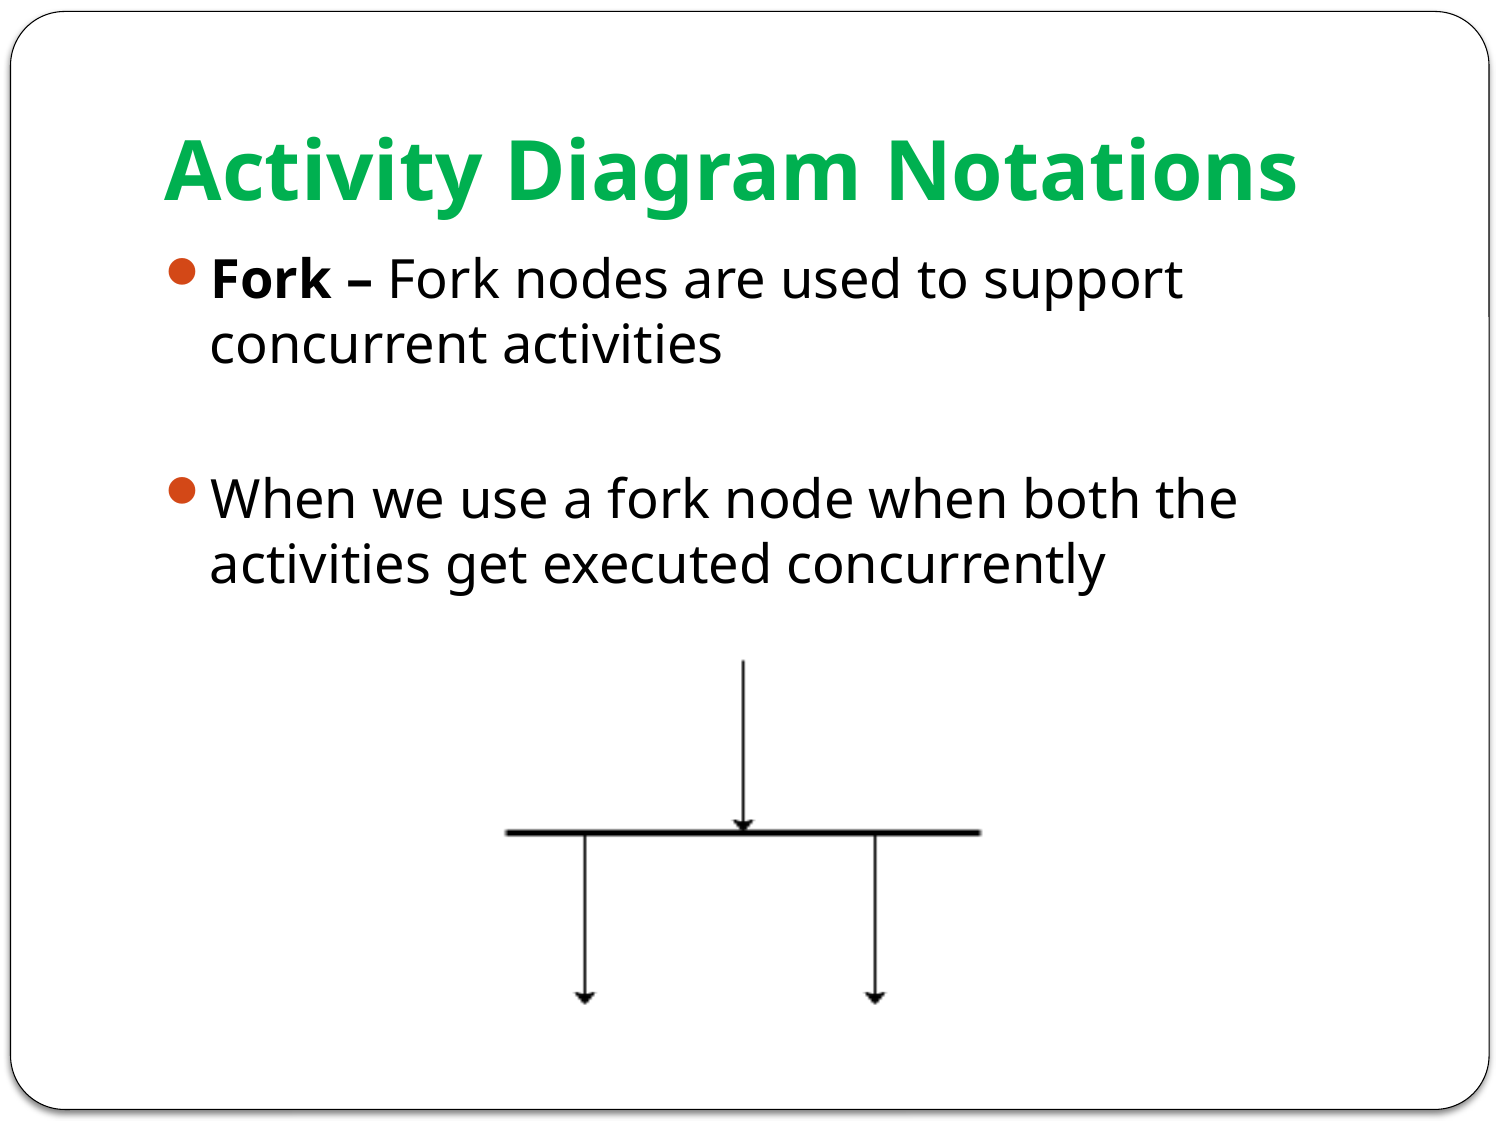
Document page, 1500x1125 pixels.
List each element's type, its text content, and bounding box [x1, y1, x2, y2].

picture [499, 649, 988, 1019]
title Activity Diagram Notations [150, 45, 1425, 233]
list Fork – Fork nodes are used to support concurrent activities When we use a fork node when both the activities get executed concurrently [150, 237, 1425, 988]
